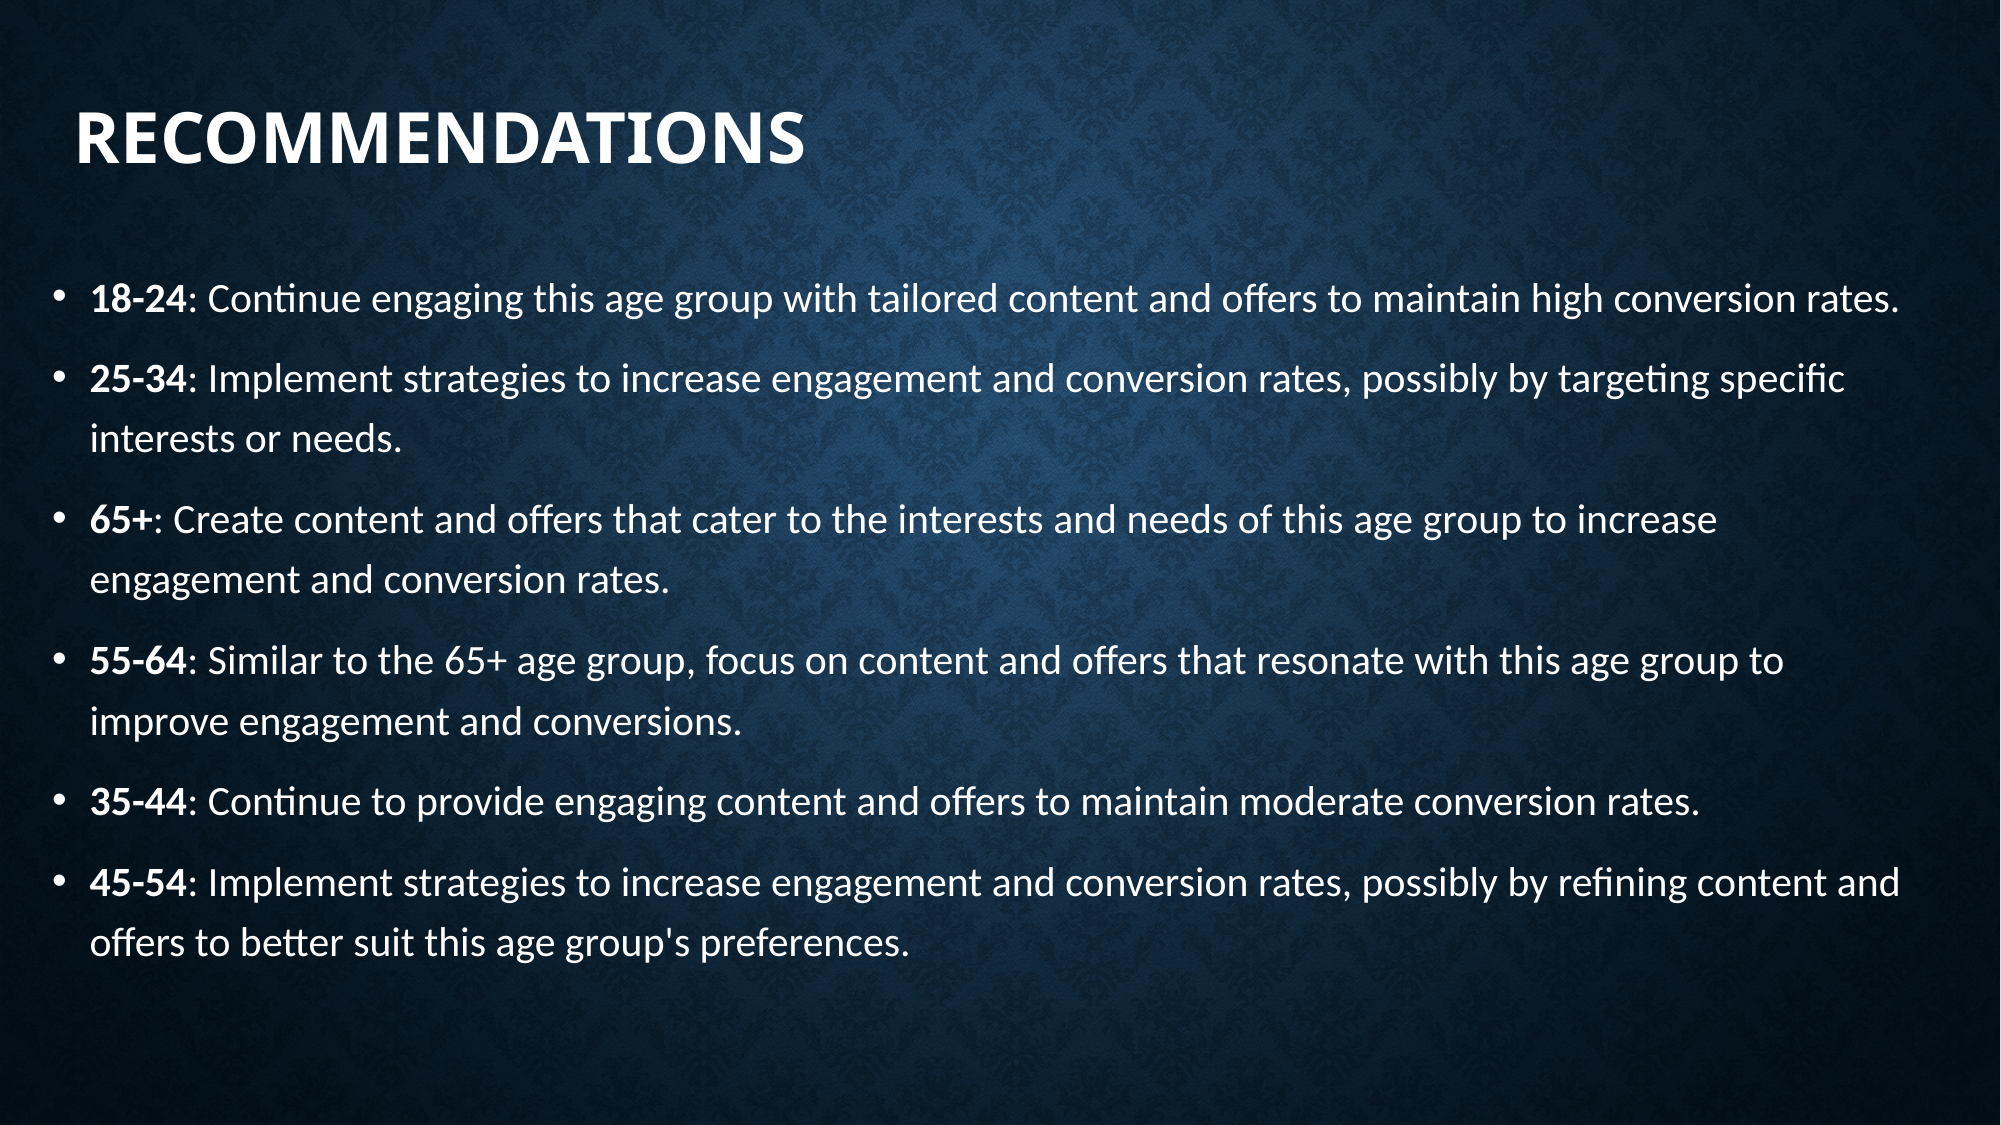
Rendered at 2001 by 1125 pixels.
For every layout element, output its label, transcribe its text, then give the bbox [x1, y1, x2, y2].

title Recommendations [58, 49, 1758, 231]
list 18-24: Continue engaging this age group with tailored content and offers to maintain high conversion rates. 25-34: Implement strategies to increase engagement and conversion rates, possibly by targeting specific interests or needs. 65+: Create content and offers that cater to the interests and needs of this age group to increase engagement and conversion rates. 55-64: Similar to the 65+ age group, focus on content and offers that resonate with this age group to improve engagement and conversions. 35-44: Continue to provide engaging content and offers to maintain moderate conversion rates. 45-54: Implement strategies to increase engagement and conversion rates, possibly by refining content and offers to better suit this age group's preferences. [37, 252, 1949, 1091]
